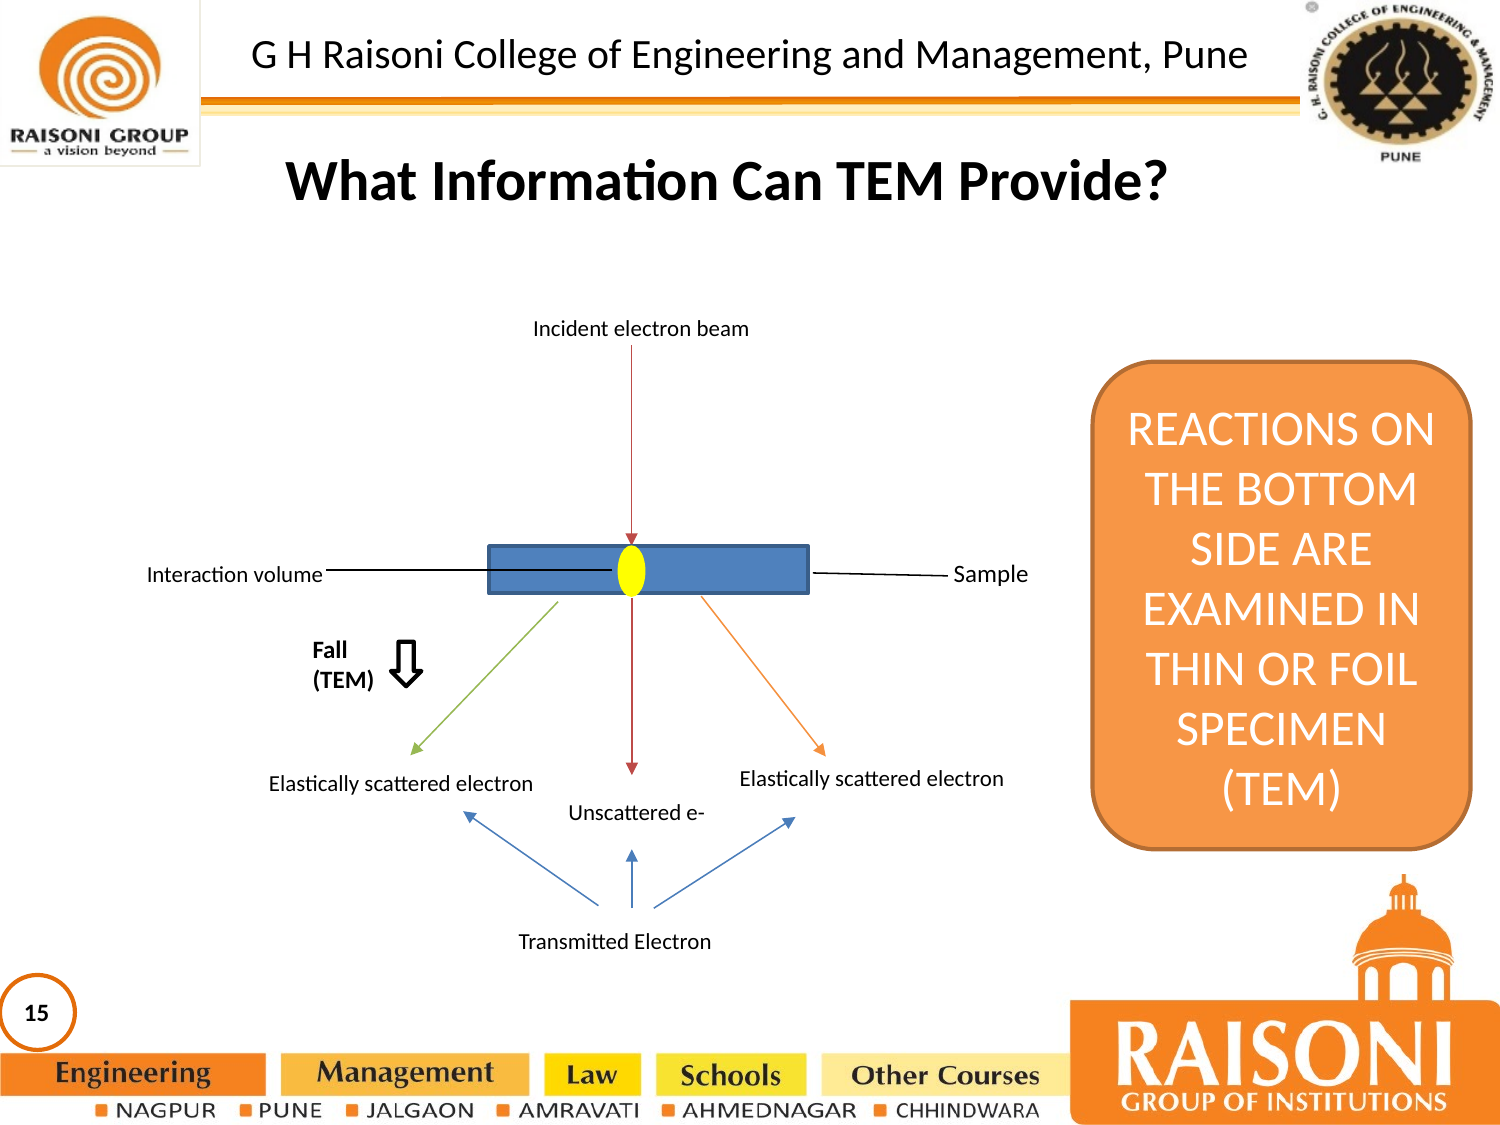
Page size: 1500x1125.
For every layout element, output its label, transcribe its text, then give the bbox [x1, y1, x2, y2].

text_box Elastically scattered electron [253, 760, 621, 804]
text_box [489, 546, 628, 594]
text_box Elastically scattered electron [724, 756, 1083, 799]
text_box What Information Can TEM Provide? [219, 134, 1236, 220]
picture [3, 978, 72, 1047]
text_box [462, 810, 599, 906]
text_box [812, 572, 949, 577]
picture [1300, 0, 1500, 165]
text_box REACTIONS ON THE BOTTOM SIDE ARE EXAMINED IN THIN OR FOIL SPECIMEN (TEM) [1092, 361, 1471, 850]
picture [0, 0, 200, 166]
picture [0, 874, 1500, 1125]
text_box [619, 548, 644, 595]
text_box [653, 816, 796, 909]
text_box Interaction volume [131, 551, 346, 594]
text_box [700, 595, 826, 757]
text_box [410, 601, 559, 756]
text_box Transmitted Electron [503, 919, 760, 962]
text_box Incident electron beam [518, 305, 885, 349]
text_box Sample [938, 550, 1092, 596]
text_box Fall (TEM) [297, 626, 404, 701]
text_box Unscattered e- [553, 790, 755, 833]
text_box G H Raisoni College of Engineering and Management, Pune [204, 19, 1295, 135]
text_box [634, 546, 808, 594]
